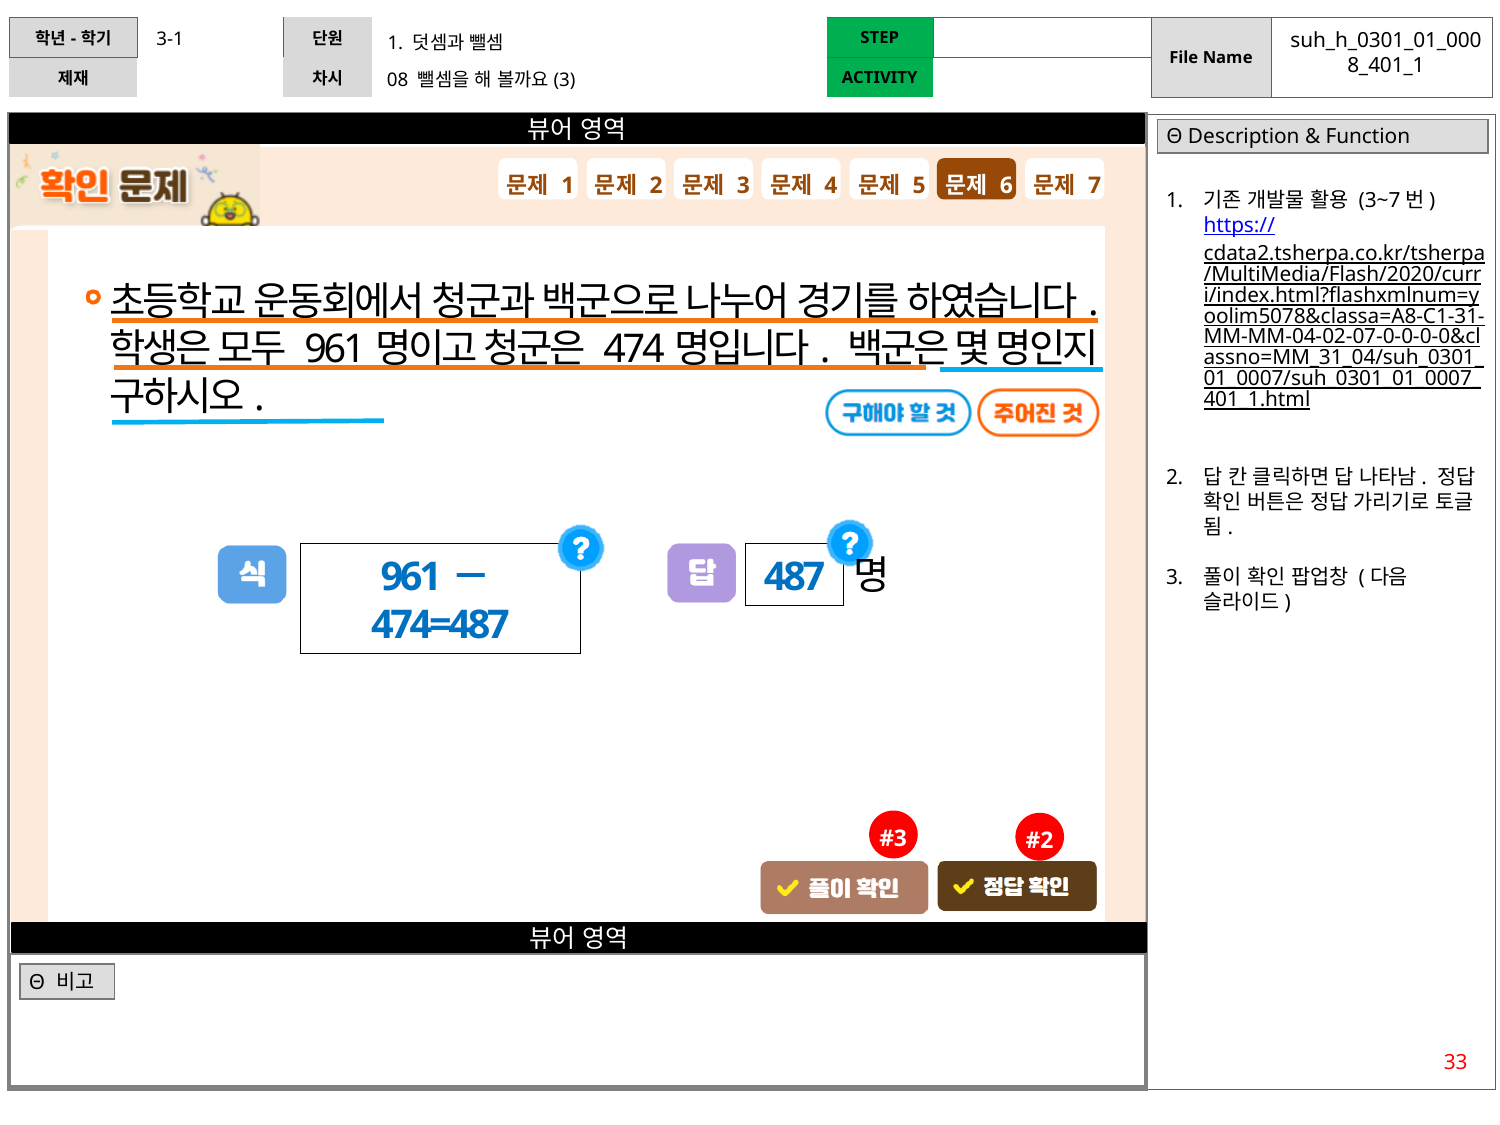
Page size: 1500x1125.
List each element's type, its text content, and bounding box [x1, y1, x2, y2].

picture [819, 514, 880, 573]
text_box 문제 6 [953, 149, 1040, 205]
picture [216, 540, 290, 607]
picture [82, 285, 103, 307]
text_box 명 [838, 542, 904, 605]
text_box 초등학교 운동회에서 청군과 백군으로 나누어 경기를 하였습니다. 학생은 모두 961명이고 청군은 474명입니다. 백군은 몇 명인지 구하시오. [94, 268, 1111, 426]
picture [10, 144, 260, 230]
text_box 3-1 [141, 18, 284, 55]
text_box 1. 덧셈과 뺄셈 [372, 23, 828, 48]
text_box 문제 5 [865, 149, 953, 205]
text_box suh_h_0301_01_0008_401_1 [1271, 18, 1500, 84]
picture [550, 519, 611, 579]
table_header Θ Description & Function [1158, 120, 1487, 152]
text_box 문제 7 [1040, 149, 1128, 205]
picture [662, 540, 739, 606]
picture [976, 386, 1101, 440]
text_box 문제 1 [491, 149, 602, 205]
picture [757, 858, 929, 916]
text_box 487 [745, 543, 844, 606]
text_box 문제 4 [777, 149, 865, 205]
text_box 961－474=487 [300, 543, 581, 654]
text_box 문제 2 [602, 149, 690, 205]
text_box #3 [867, 808, 920, 856]
picture [936, 858, 1099, 912]
text_box 08 뺄셈을 해 볼까요(3) [372, 60, 821, 96]
text_box 기존 개발물 활용 (3~7번) https://cdata2.tsherpa.co.kr/tsherpa/MultiMedia/Flash/2020/curri/index.html?flashxmlnum=yoolim5078&classa=A8-C1-31-MM-MM-04-02-07-0-0-0-0&classno=MM_31_04/suh_0301_01_0007/suh_0301_01_0007_401_1.html 답 칸 클릭하면 답 나타남. 정답 확인 버튼은 정답 가리기로 토글 됨. 풀이 확인 팝업창 (다음 슬라이드) [1151, 179, 1500, 551]
picture [822, 387, 975, 439]
text_box #2 [1013, 810, 1067, 856]
text_box 문제 3 [690, 149, 777, 205]
